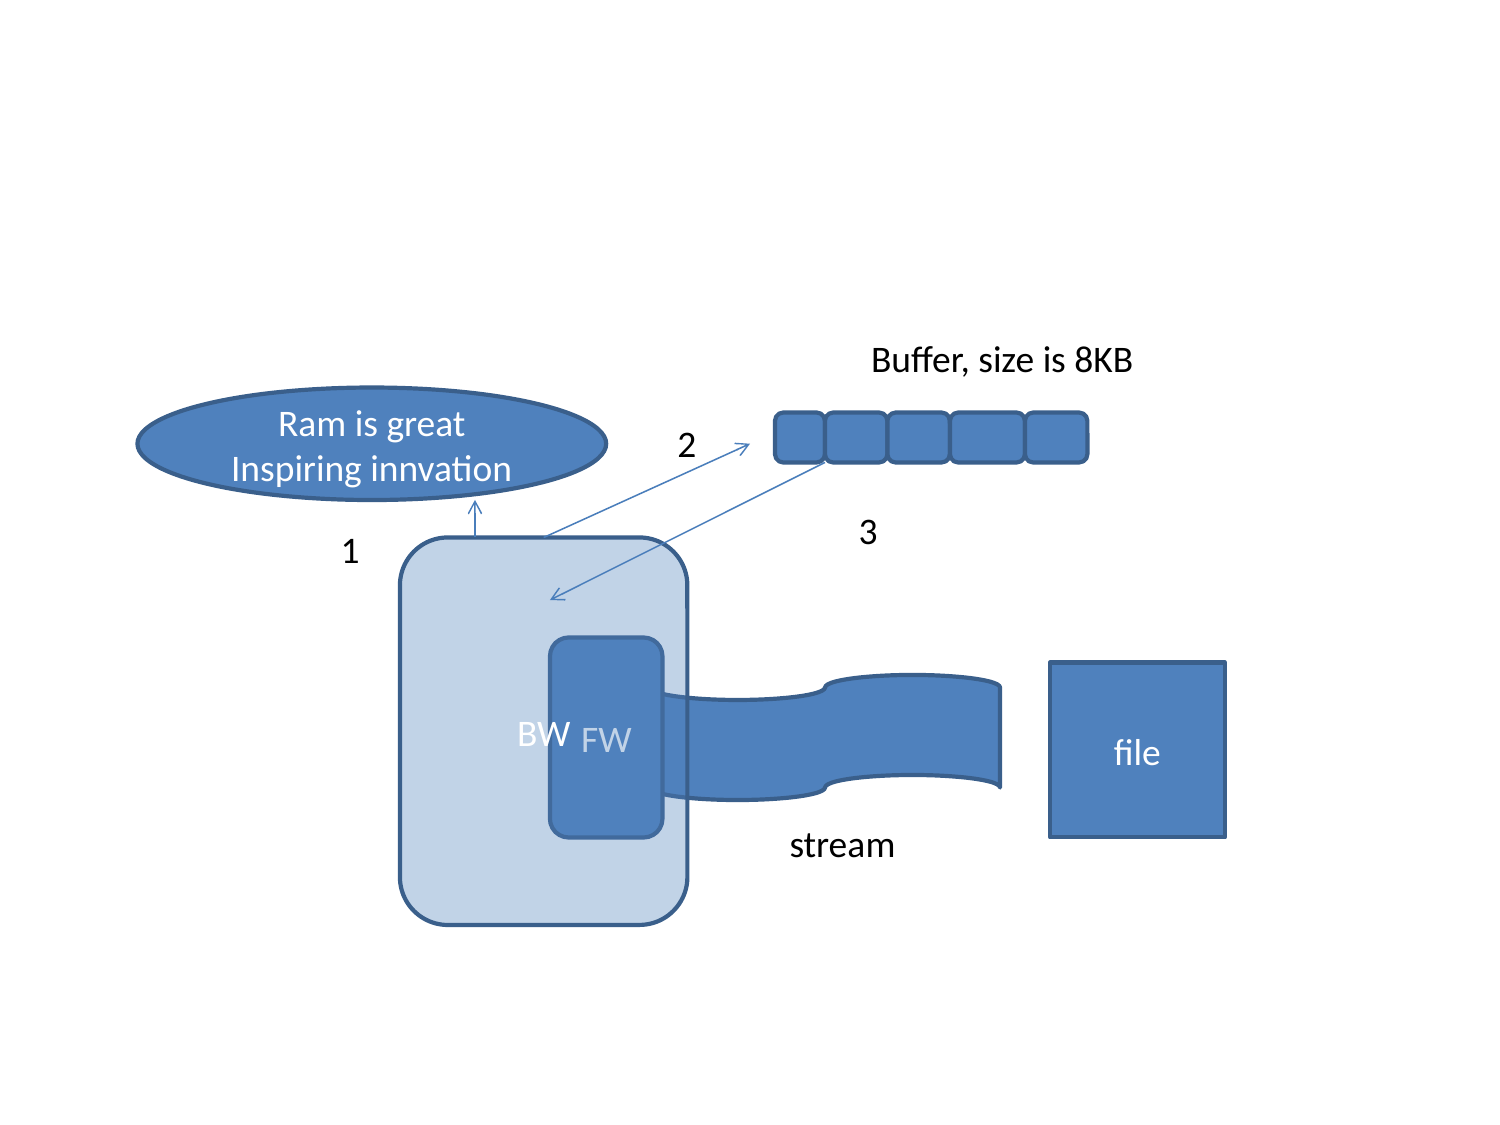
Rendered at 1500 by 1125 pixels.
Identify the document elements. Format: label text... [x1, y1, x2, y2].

text_box 2 [662, 412, 700, 442]
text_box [549, 462, 826, 601]
text_box [690, 672, 1003, 803]
text_box [772, 410, 825, 461]
text_box [1022, 410, 1090, 465]
text_box [885, 410, 950, 465]
text_box 3 [843, 499, 913, 560]
text_box file [1048, 660, 1227, 839]
text_box Buffer, size is 8KB [856, 327, 1150, 388]
text_box 1 [325, 518, 364, 579]
text_box stream [774, 812, 913, 873]
text_box BW [397, 535, 690, 928]
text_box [543, 443, 751, 538]
text_box [947, 410, 1025, 465]
text_box [822, 410, 887, 465]
text_box Ram is great Inspiring innvation [135, 385, 609, 503]
